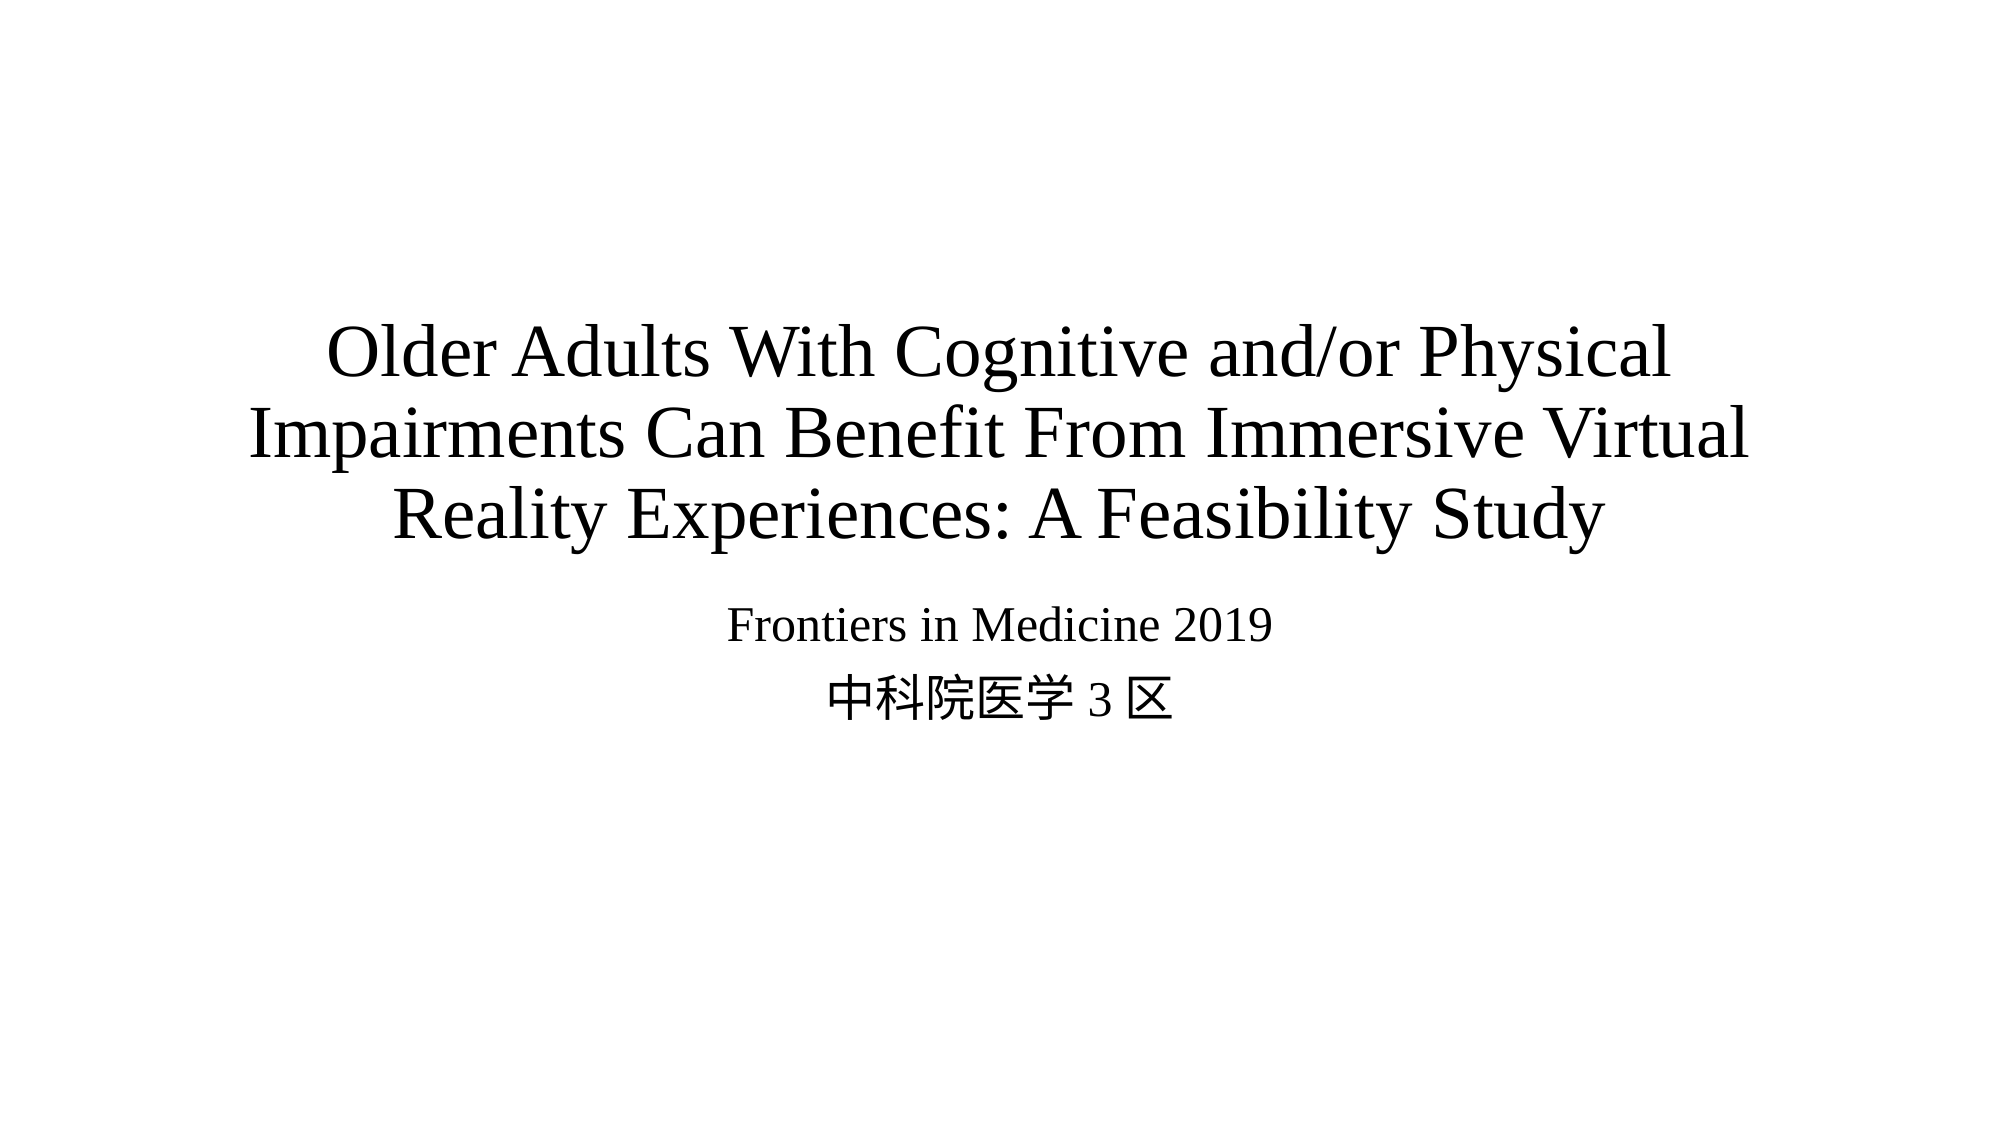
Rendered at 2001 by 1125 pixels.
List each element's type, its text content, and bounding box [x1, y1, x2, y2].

subtitle Frontiers in Medicine 2019 中科院医学3区 [249, 590, 1750, 863]
title Older Adults With Cognitive and/or Physical Impairments Can Benefit From Immersive Virtual Reality Experiences: A Feasibility Study [213, 170, 1787, 563]
